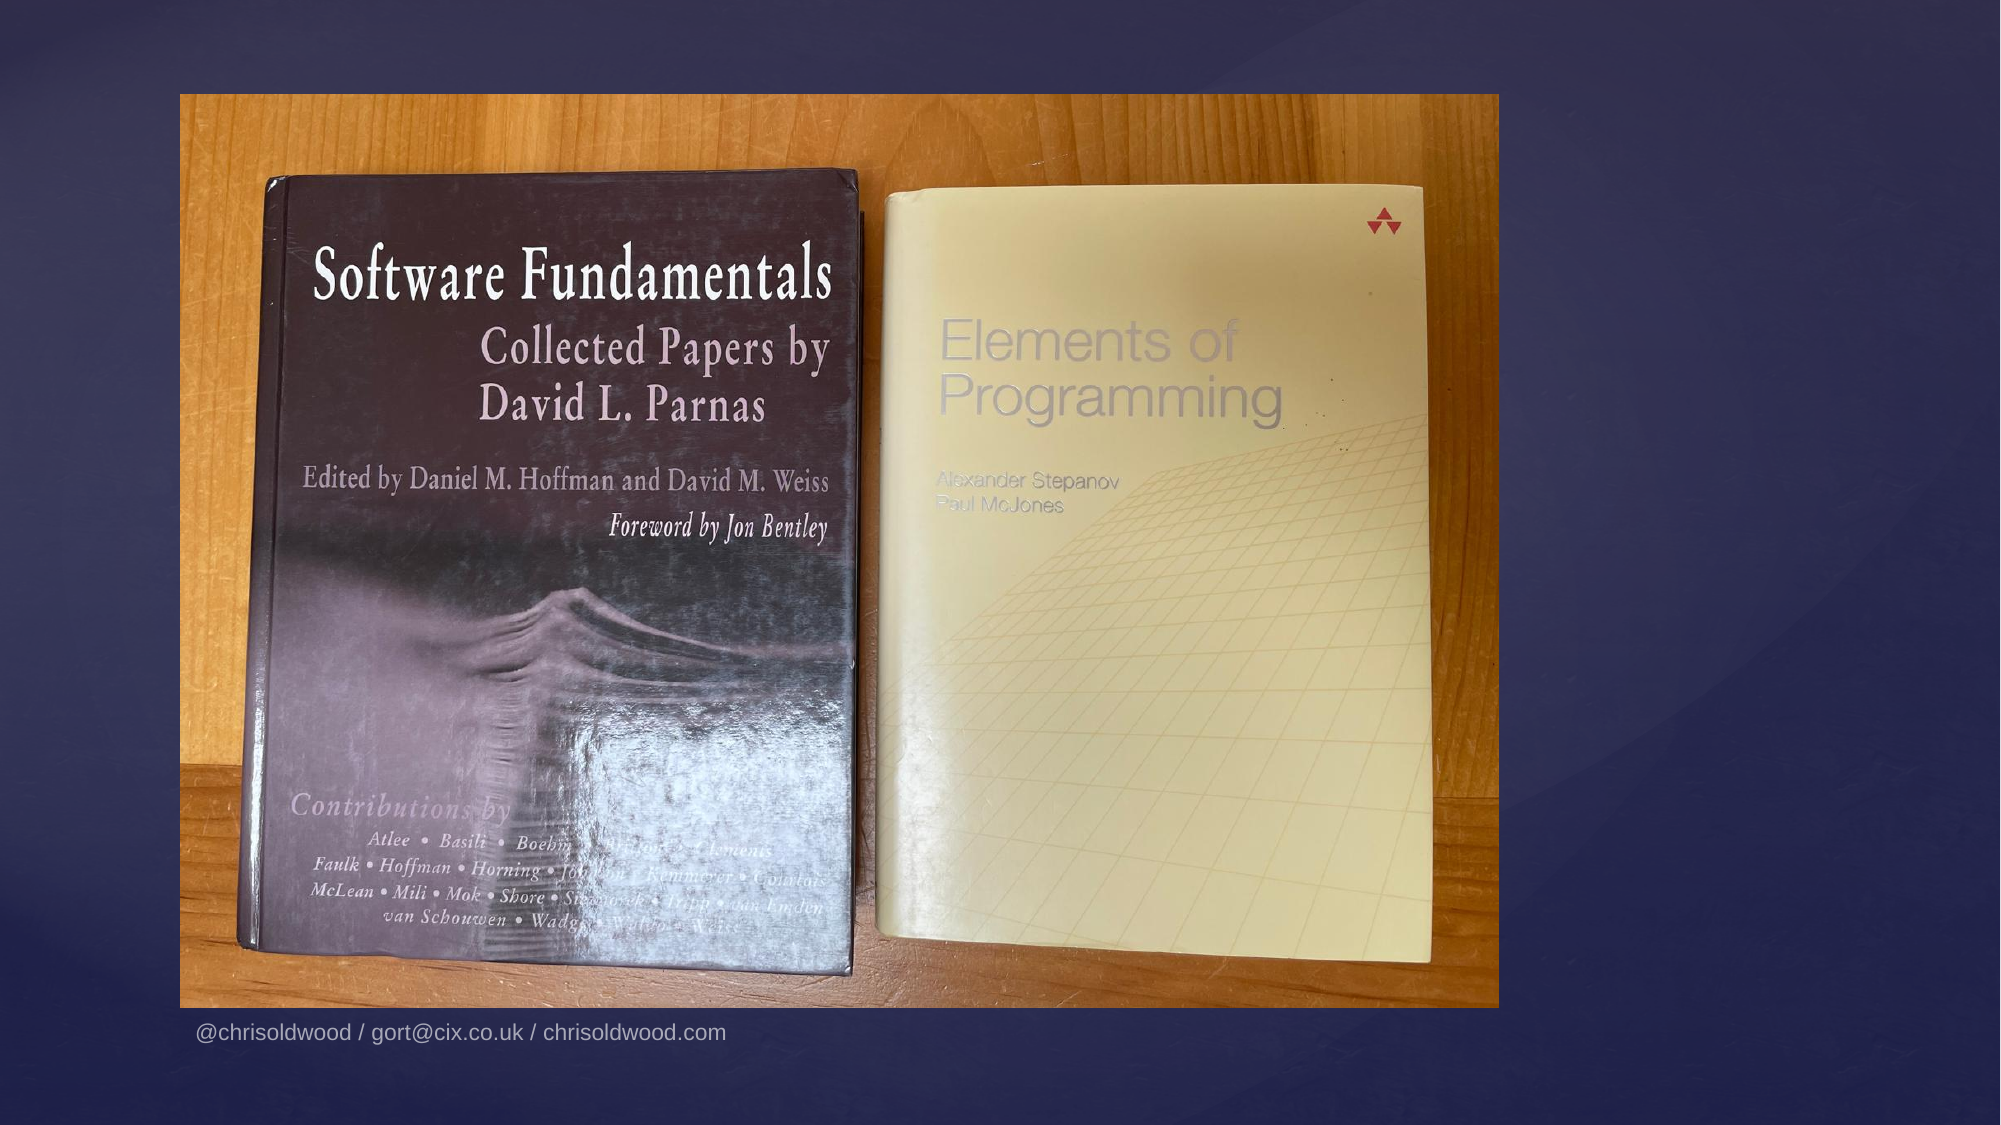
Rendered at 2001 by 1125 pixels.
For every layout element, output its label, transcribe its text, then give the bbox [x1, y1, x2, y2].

footer @chrisoldwood / gort@cix.co.uk / chrisoldwood.com [180, 1023, 1180, 1070]
picture [179, 94, 1500, 1009]
